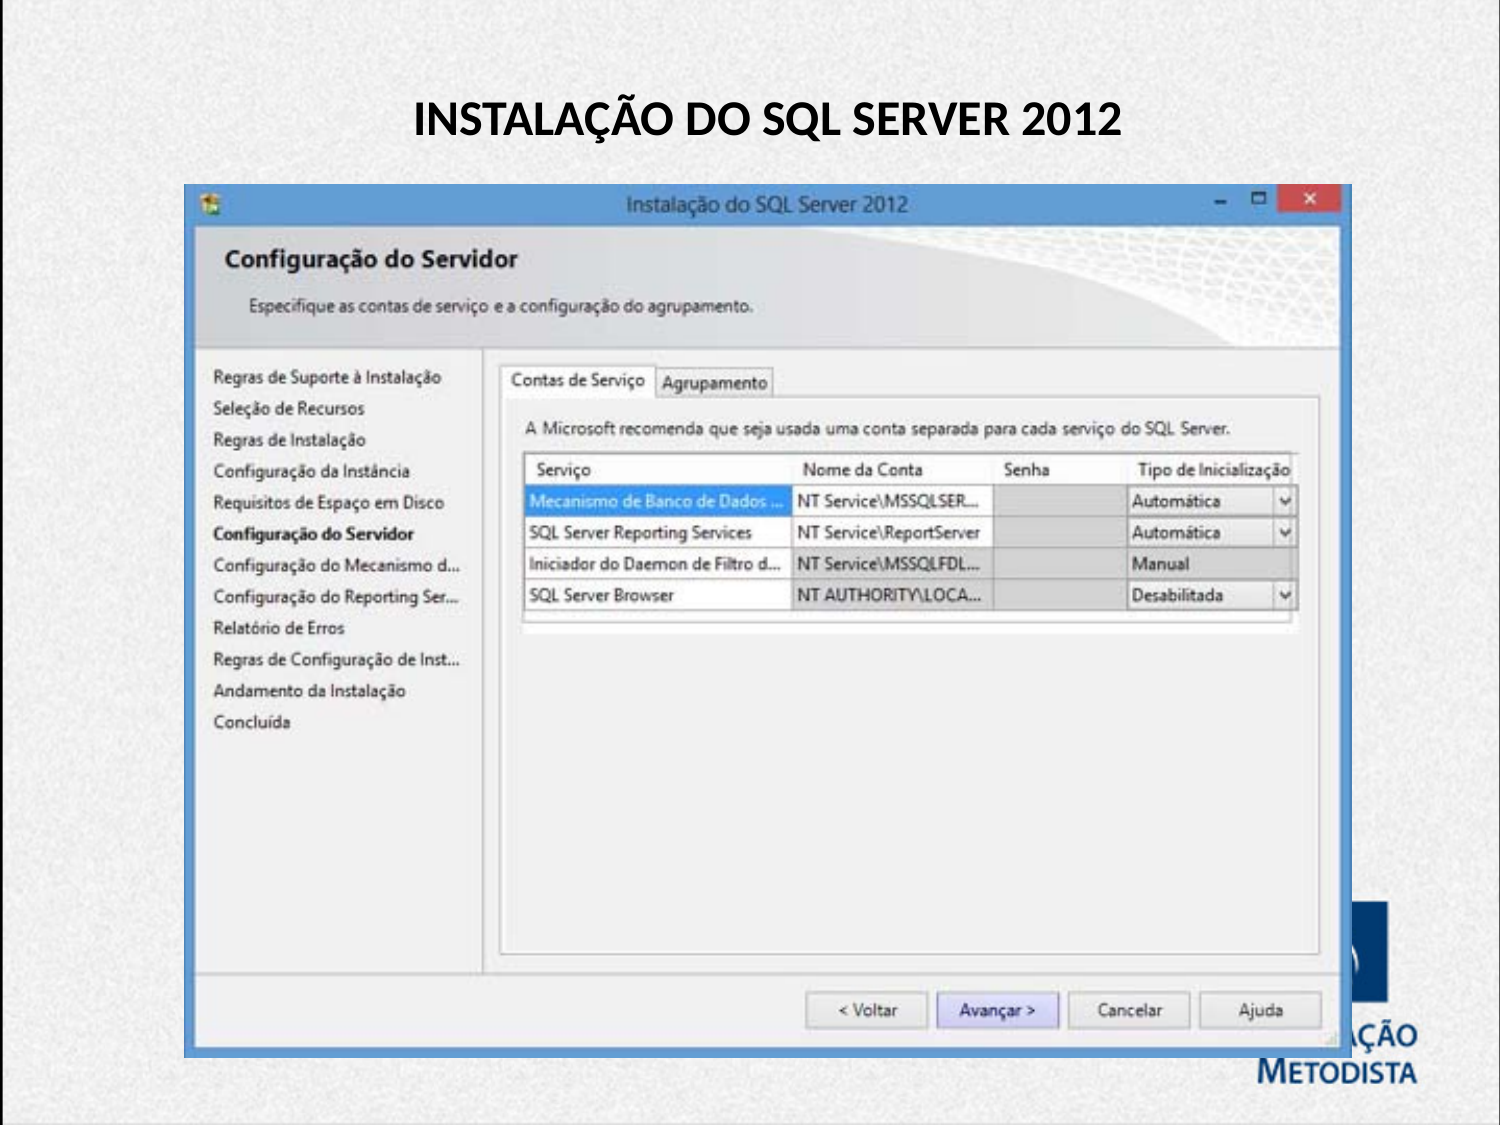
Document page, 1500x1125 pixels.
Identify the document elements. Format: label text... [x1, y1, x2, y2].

text_box INSTALAÇÃO DO SQL SERVER 2012 [286, 78, 1250, 153]
picture [0, 0, 1500, 1125]
